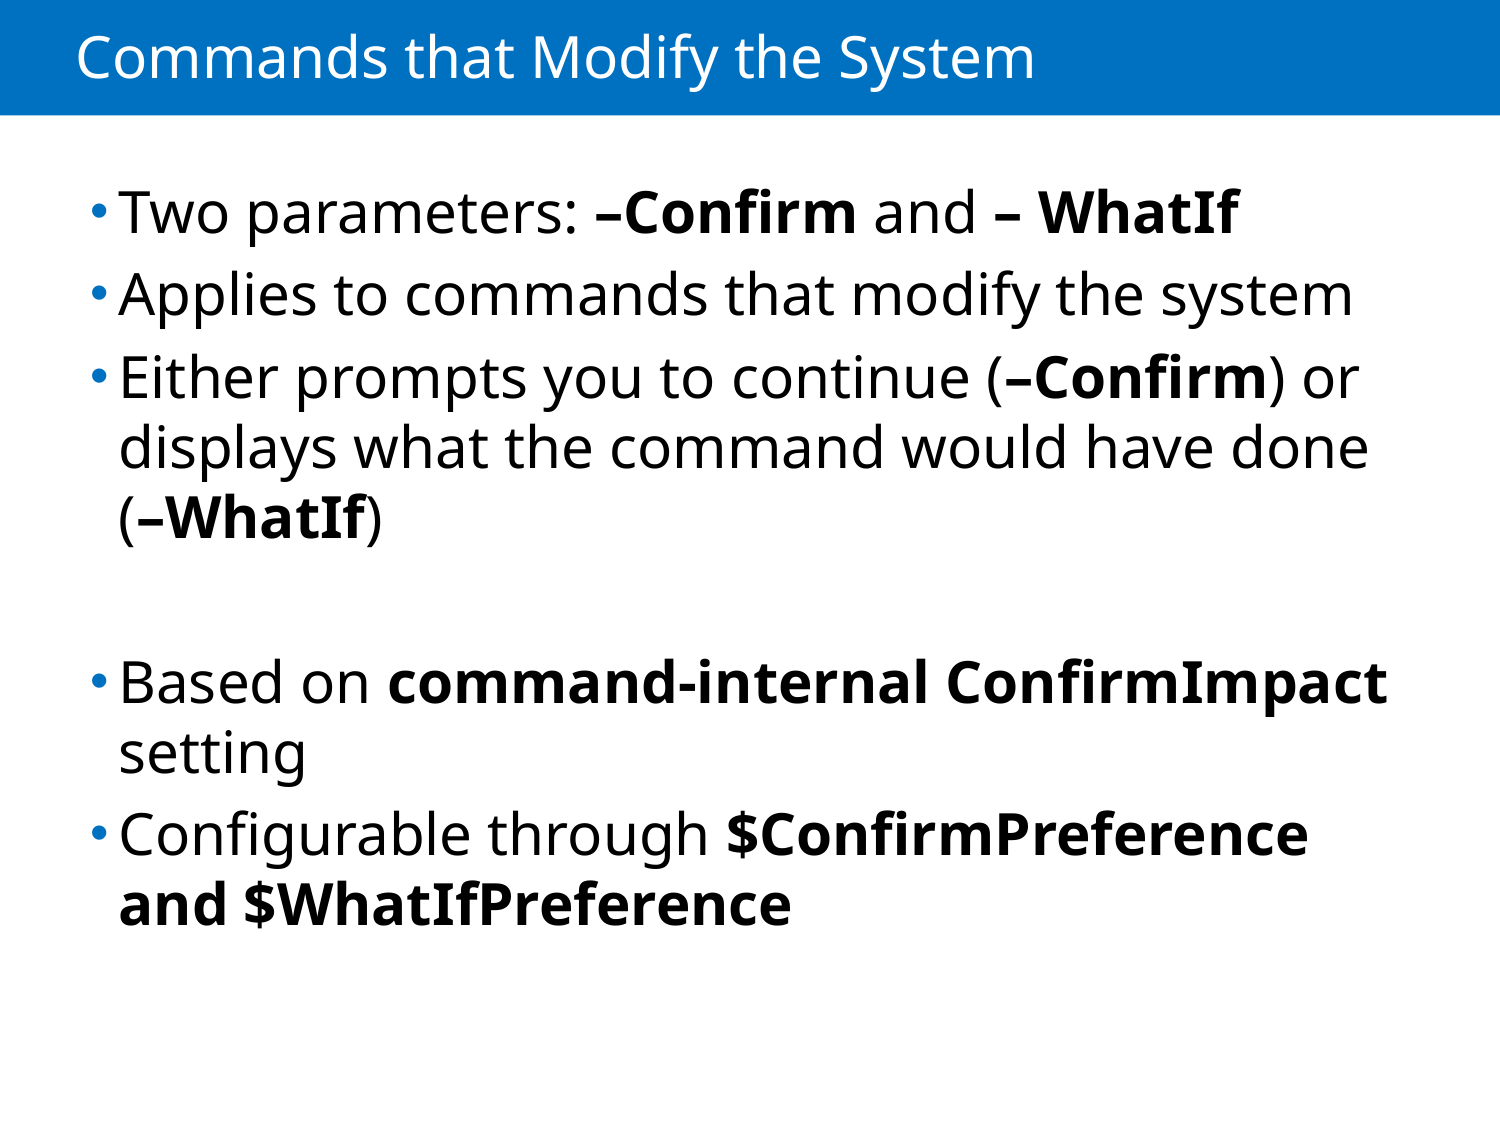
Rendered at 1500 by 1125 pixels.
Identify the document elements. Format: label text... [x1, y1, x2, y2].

title Commands that Modify the System [75, 0, 1351, 122]
text_box Two parameters: –Confirm and – WhatIf Applies to commands that modify the system Either prompts you to continue (–Confirm) or displays what the command would have done (–WhatIf) Based on command-internal ConfirmImpact setting Configurable through $ConfirmPreference and $WhatIfPreference [75, 167, 1408, 1012]
